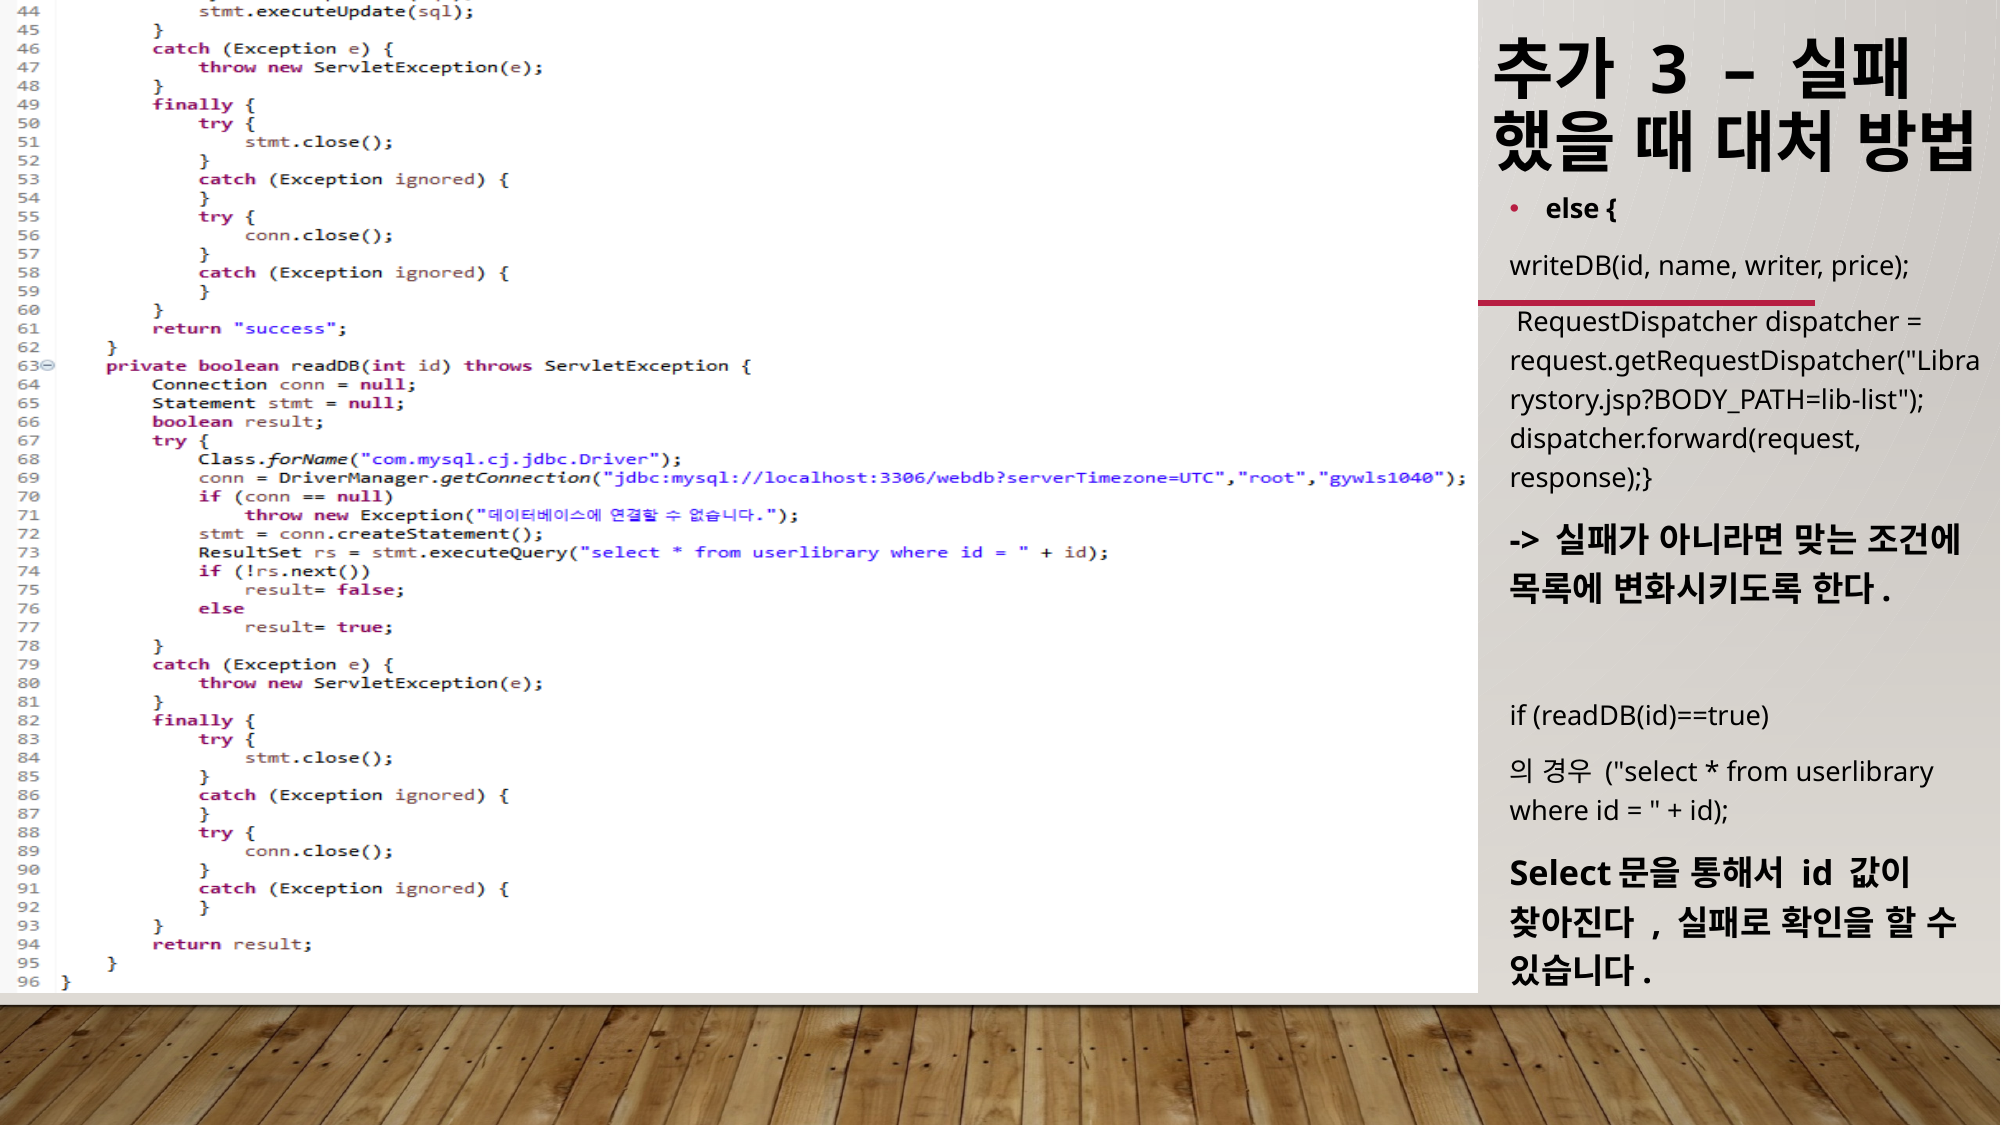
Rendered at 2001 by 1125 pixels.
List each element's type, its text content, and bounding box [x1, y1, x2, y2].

picture [0, 1005, 2000, 1125]
title 추가 3 – 실패 했을 때 대처 방법 [1479, 28, 2000, 206]
list else { writeDB(id, name, writer, price); RequestDispatcher dispatcher = request.getRequestDispatcher("Librarystory.jsp?BODY_PATH=lib-list"); dispatcher.forward(request, response);} -> 실패가 아니라면 맞는 조건에 목록에 변화시키도록 한다. if (readDB(id)==true) 의 경우 ("select * from userlibrary where id = " + id); Select문을 통해서 id 값이 찾아진다 , 실패로 확인을 할 수 있습니다. [1494, 177, 2000, 1006]
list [0, 0, 1479, 994]
